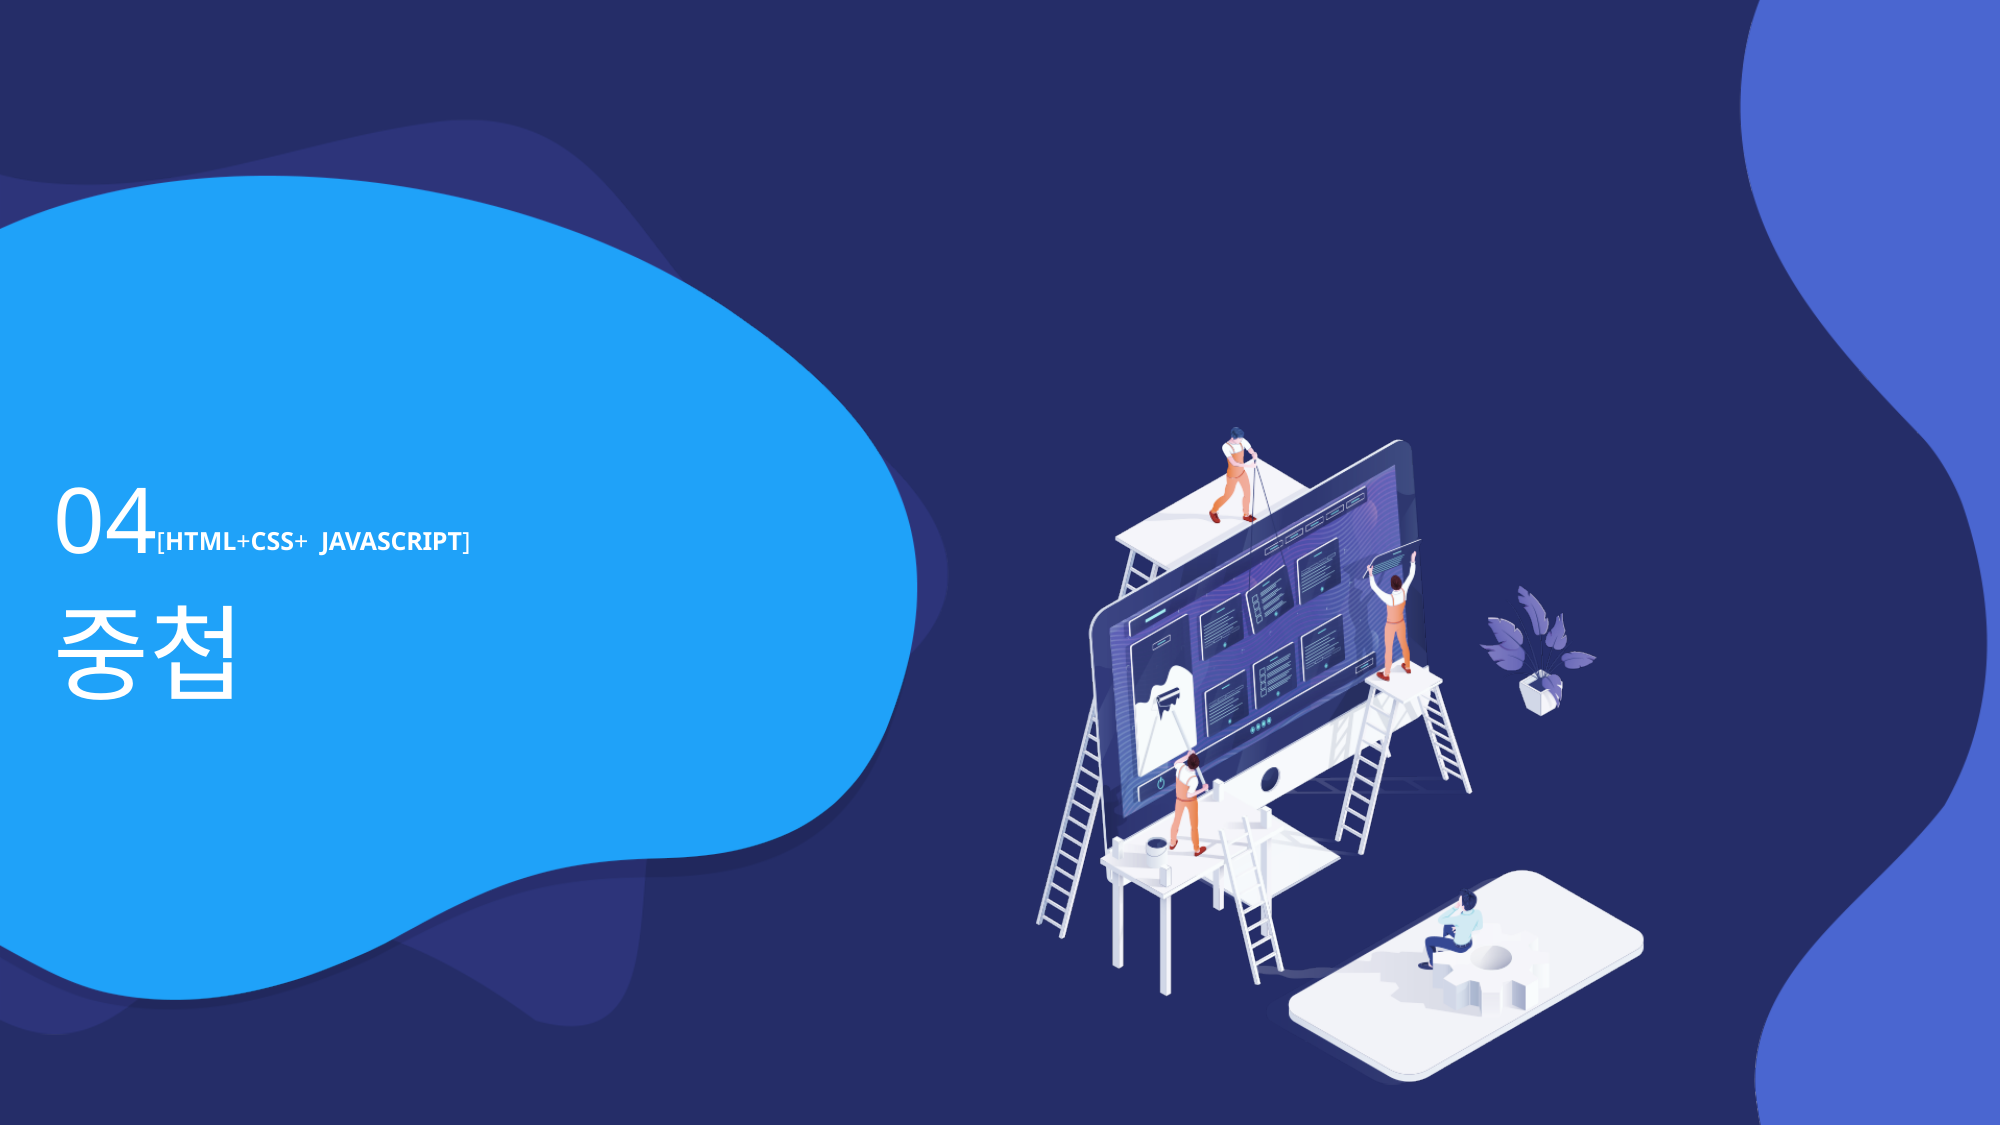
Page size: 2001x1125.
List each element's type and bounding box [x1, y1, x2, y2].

text_box [0, 0, 2000, 1125]
